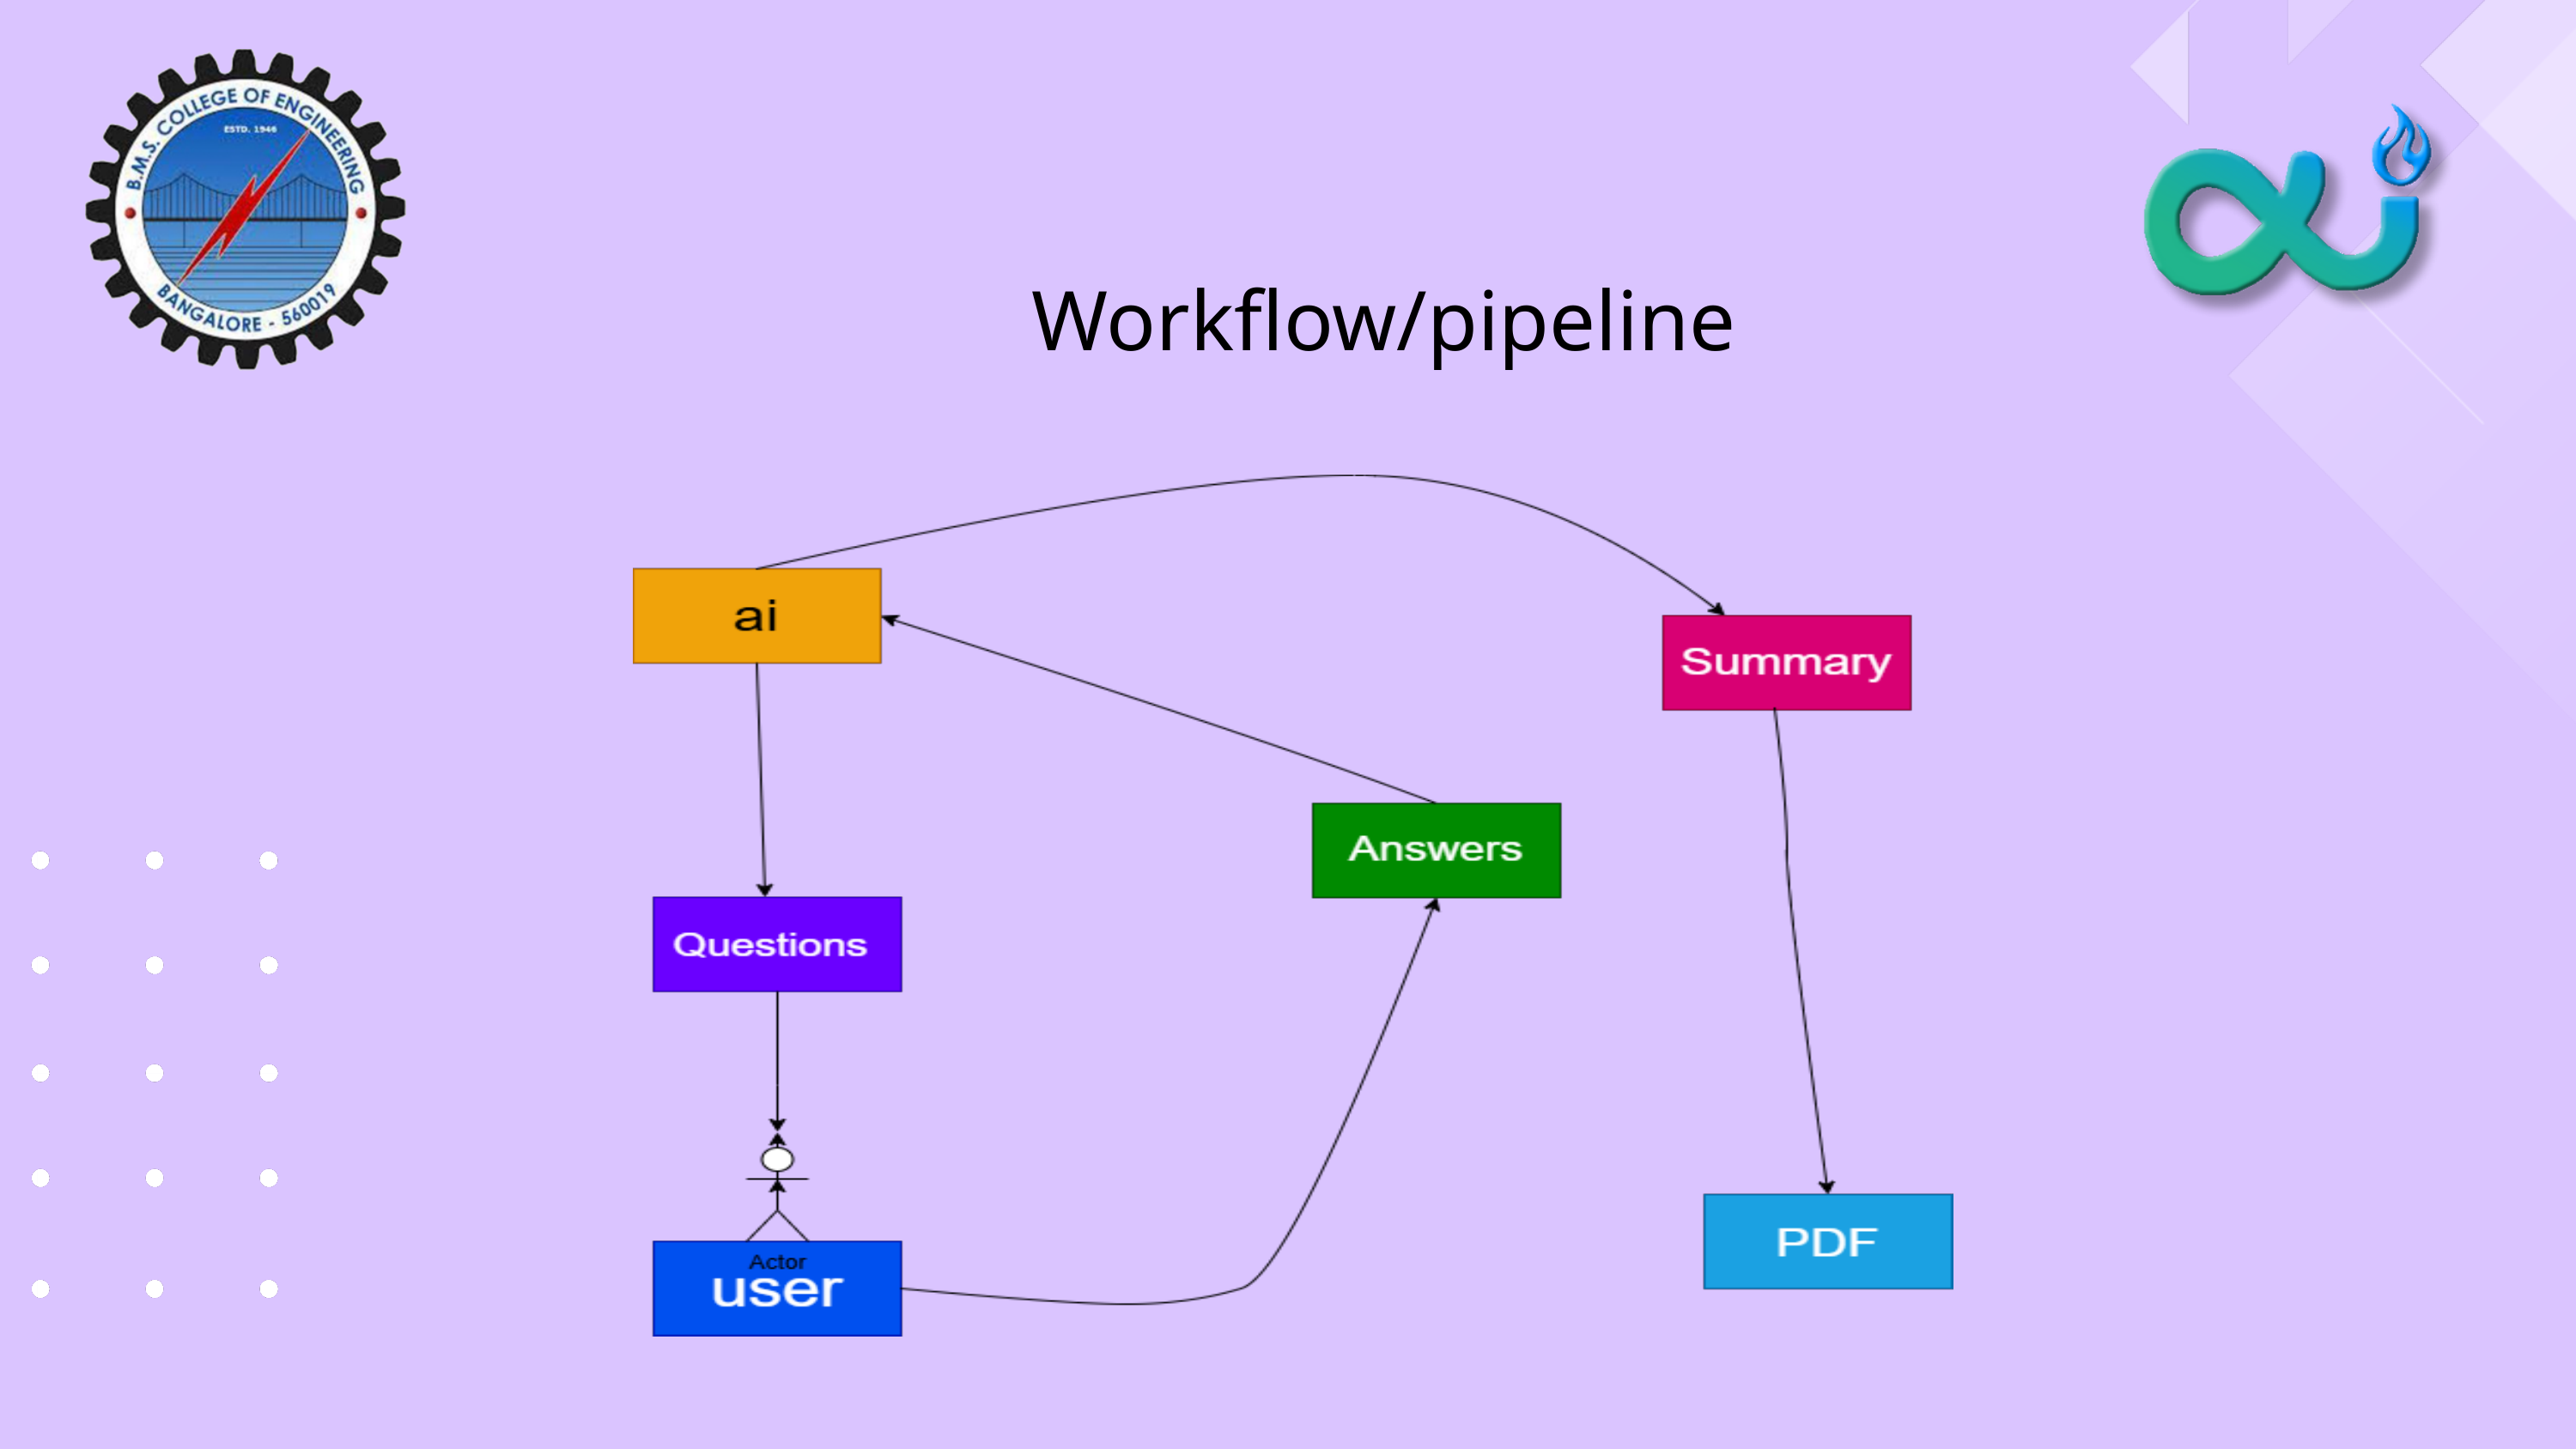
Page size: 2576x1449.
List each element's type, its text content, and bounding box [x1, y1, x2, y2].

text_box [2129, 0, 2576, 873]
picture [633, 475, 1954, 1337]
text_box [0, 844, 285, 1304]
text_box Workflow/pipeline [618, 252, 2129, 367]
text_box [2134, 98, 2458, 322]
text_box [85, 49, 407, 371]
